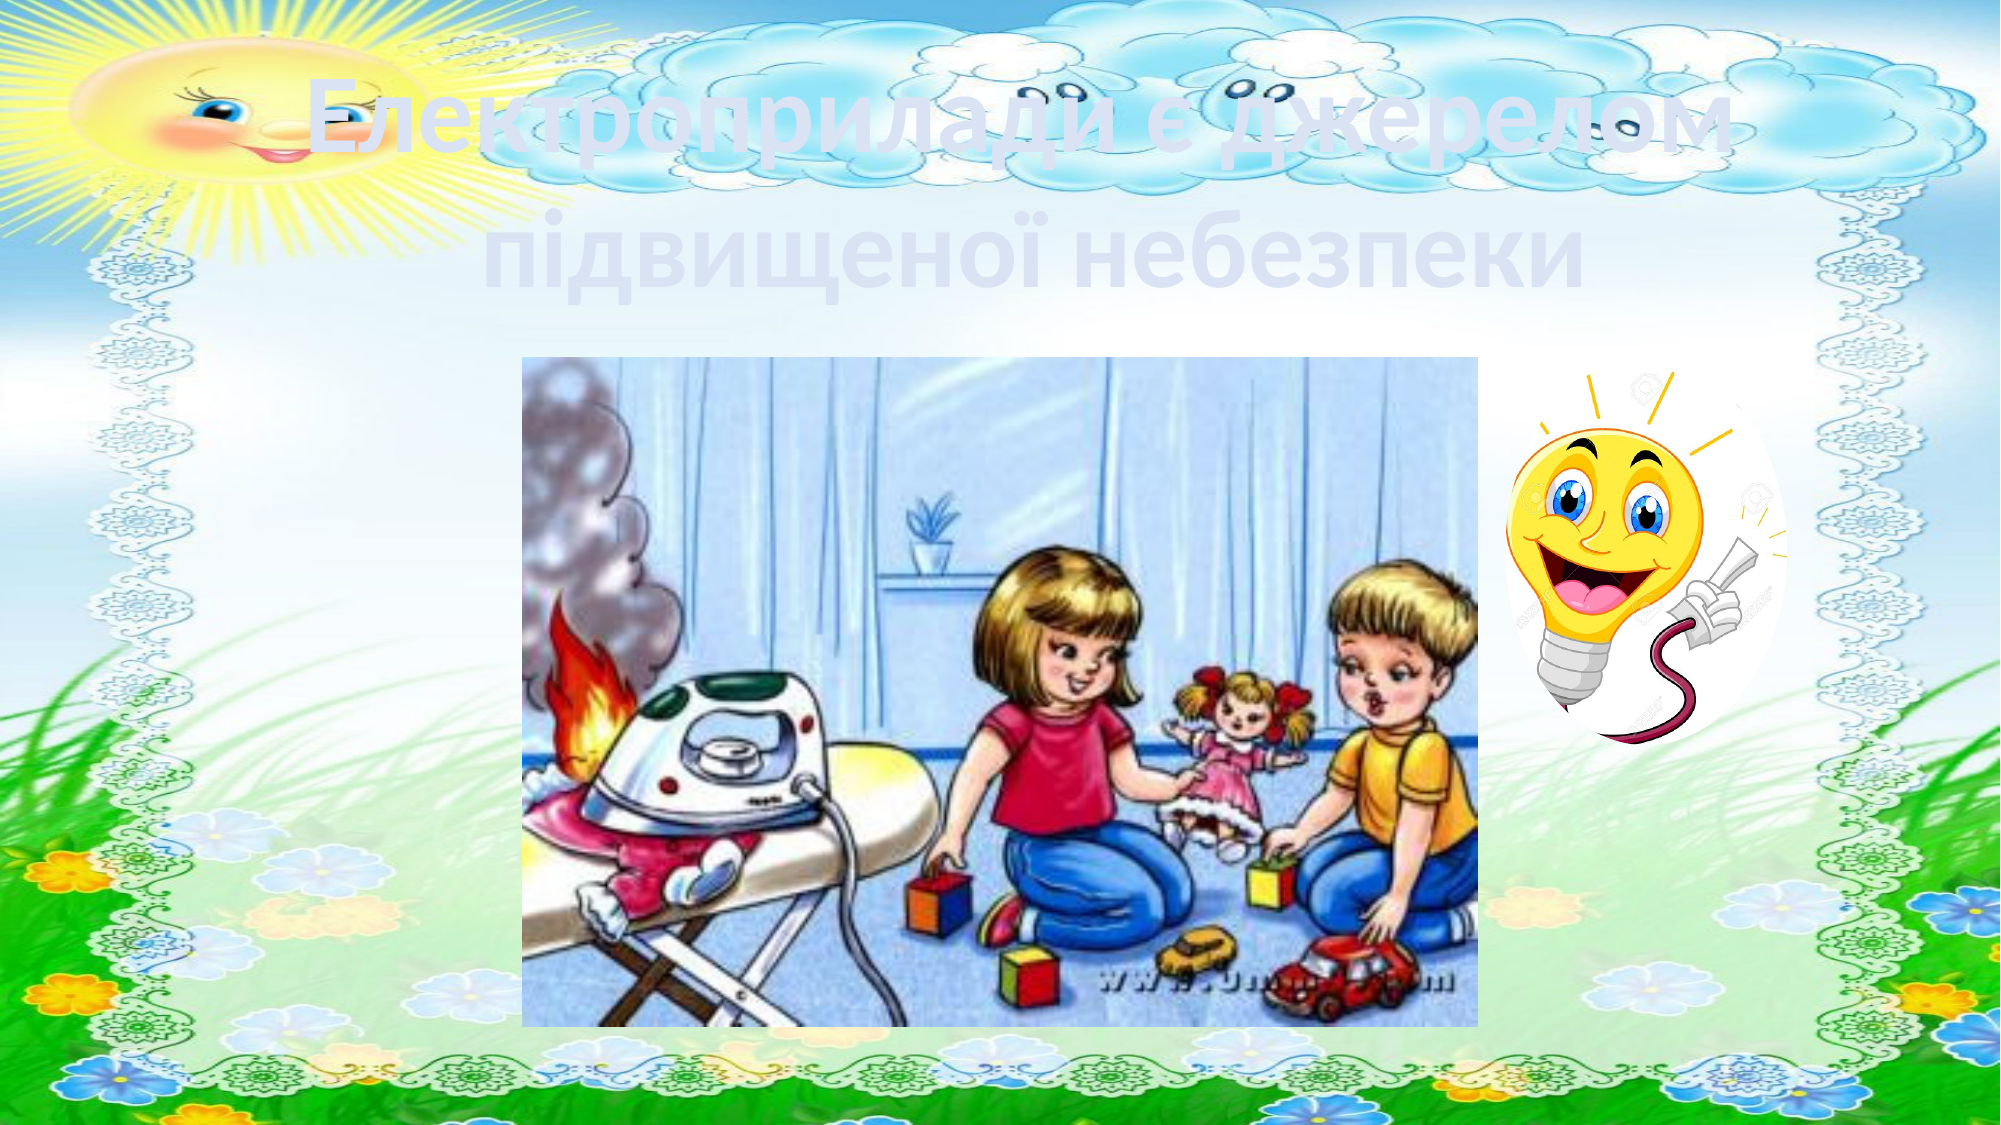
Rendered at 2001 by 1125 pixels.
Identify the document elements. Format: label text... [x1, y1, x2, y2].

picture [0, 0, 2001, 1125]
text_box Електроприлади є джерелом підвищеної небезпеки [289, 32, 1780, 318]
